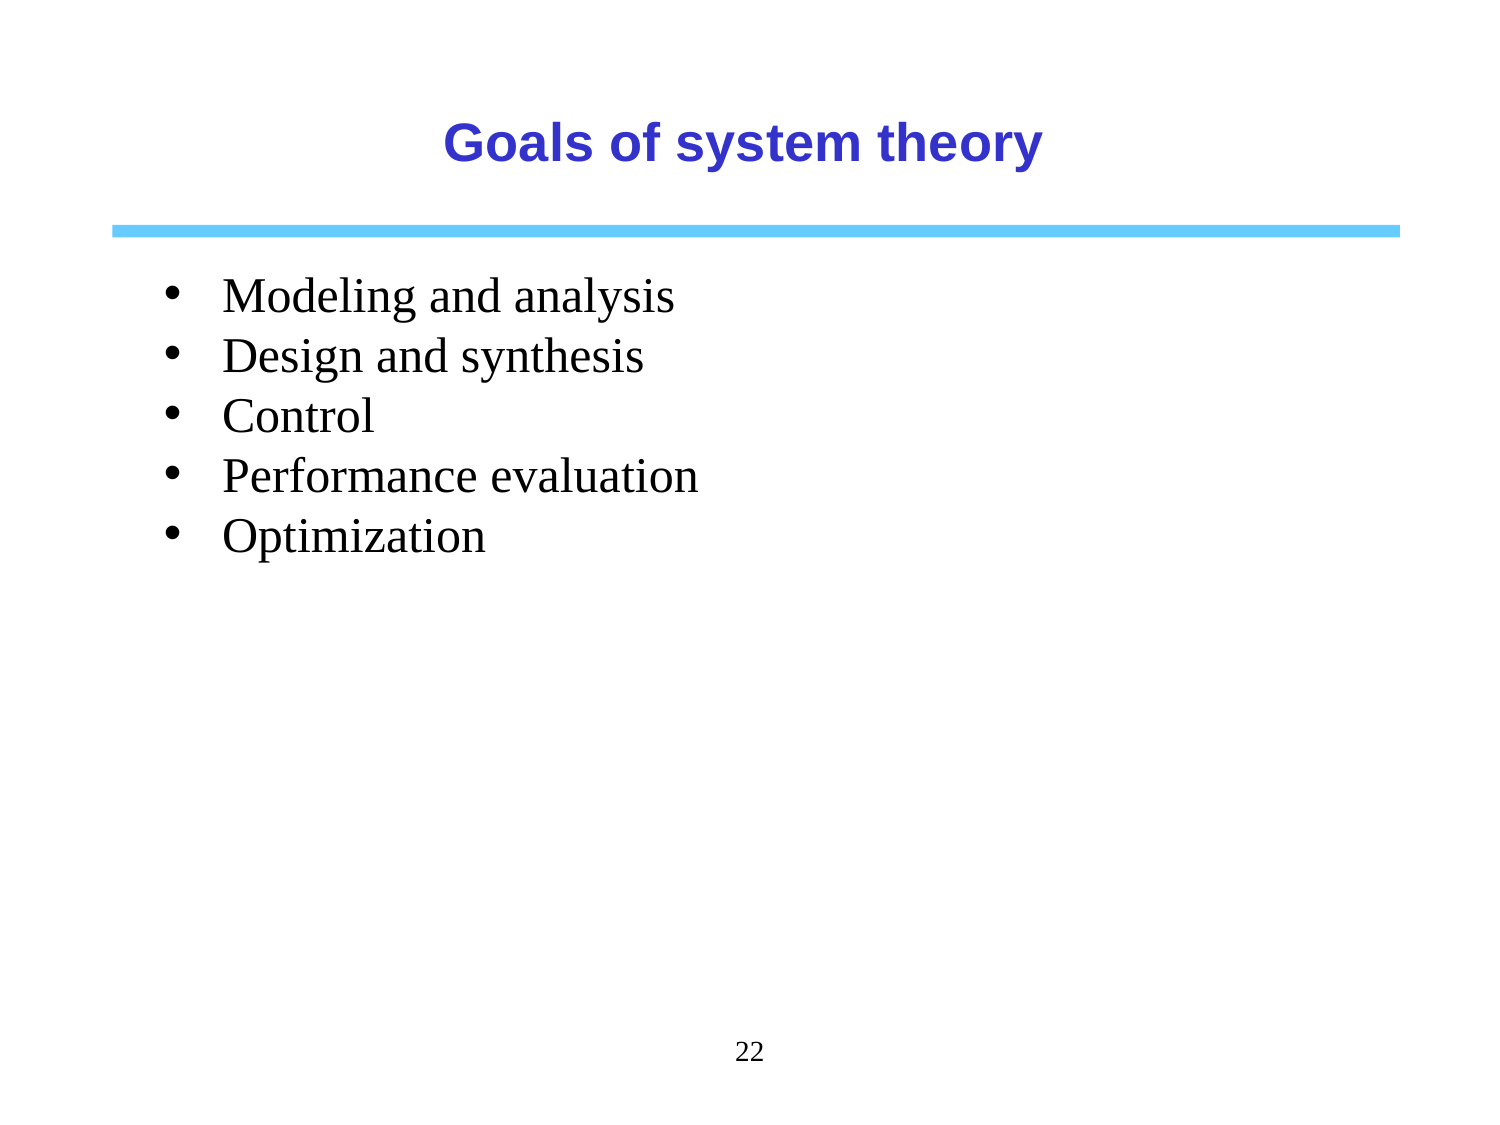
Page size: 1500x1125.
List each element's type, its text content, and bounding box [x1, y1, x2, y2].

footer 22 [512, 1024, 988, 1101]
text_box Modeling and analysis Design and synthesis Control Performance evaluation Optimization [148, 255, 1341, 571]
text_box [112, 224, 1400, 238]
text_box Goals of system theory [99, 99, 1388, 180]
